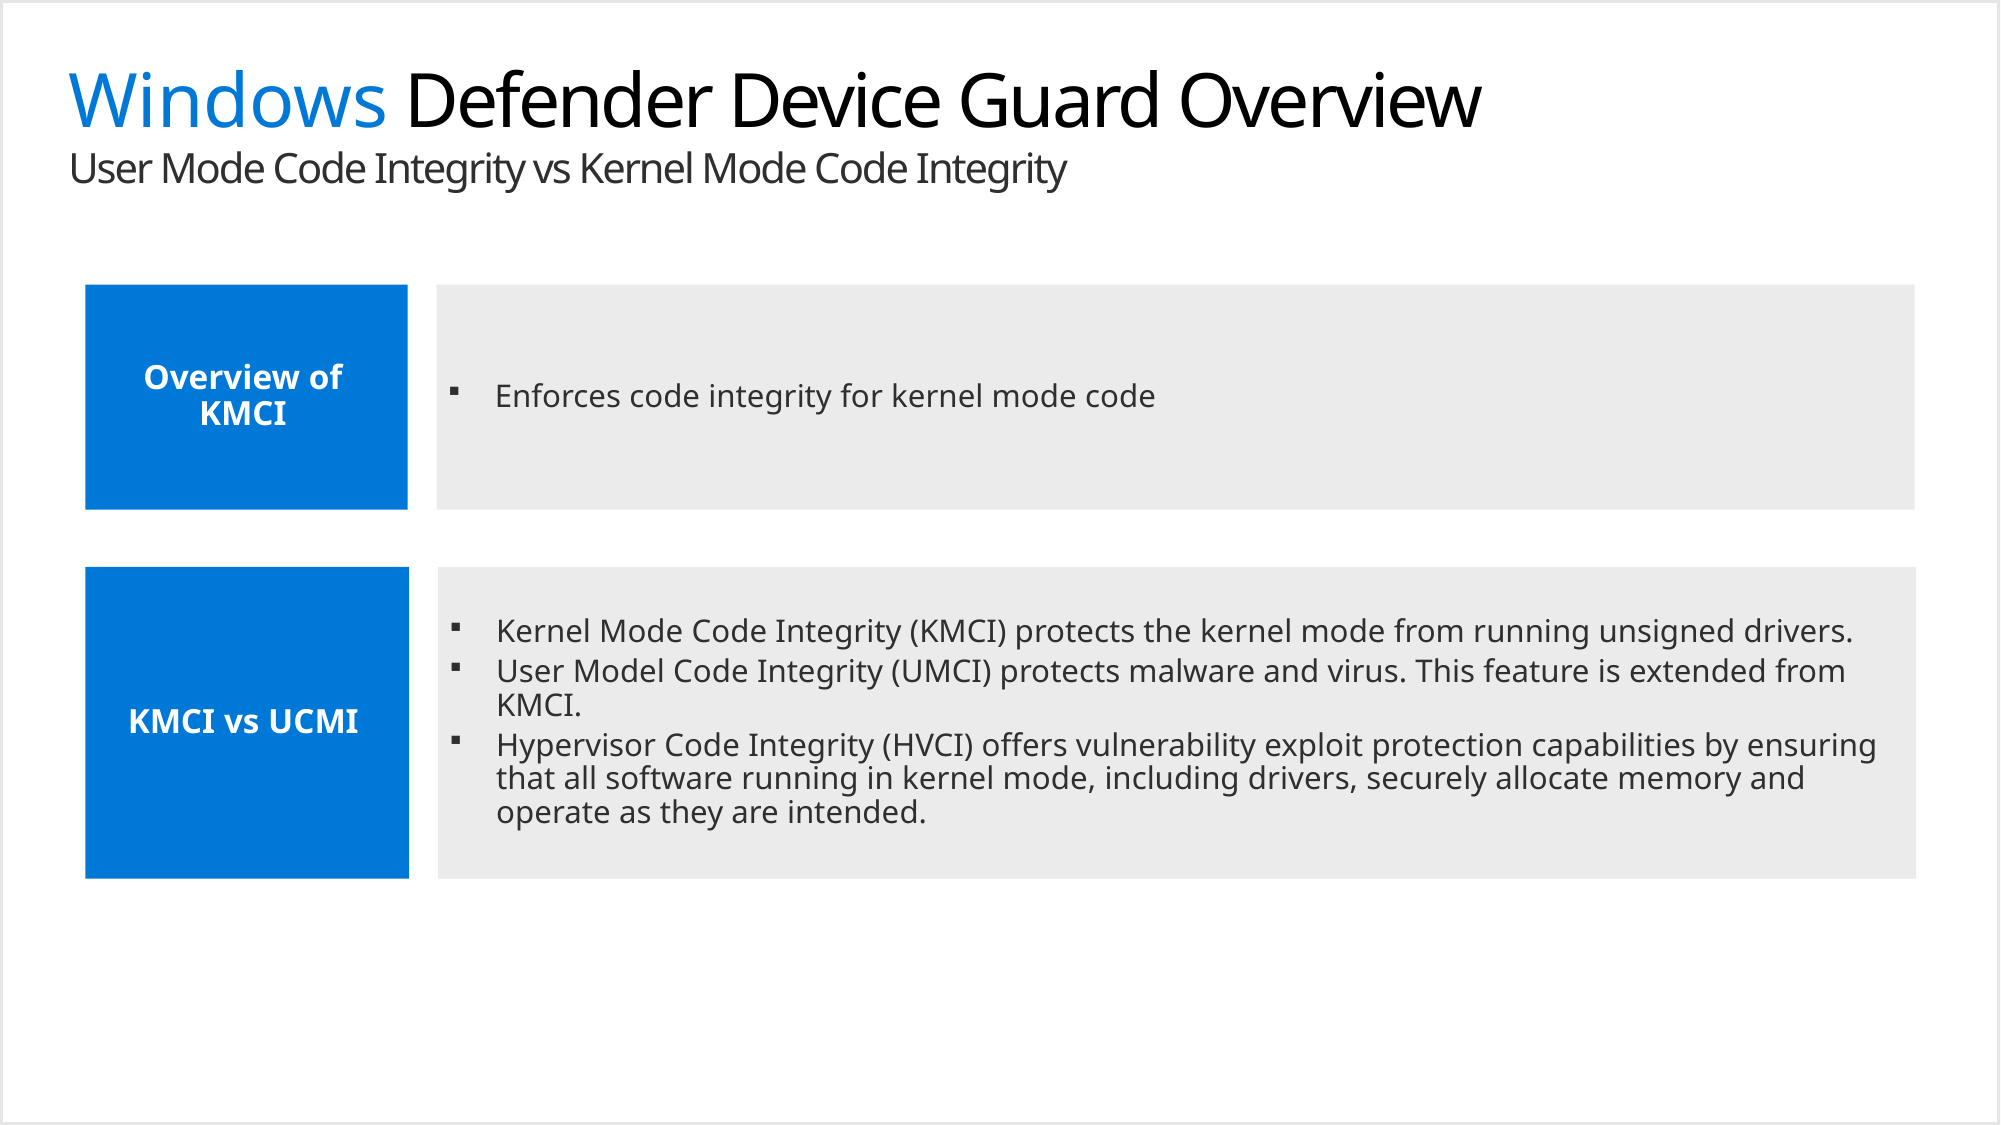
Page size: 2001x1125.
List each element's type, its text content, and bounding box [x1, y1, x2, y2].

text_box User Mode Code Integrity vs Kernel Mode Code Integrity [44, 133, 1956, 199]
title Windows Defender Device Guard Overview [44, 47, 1815, 133]
text_box Enforces code integrity for kernel mode code [436, 284, 1915, 511]
text_box Kernel Mode Code Integrity (KMCI) protects the kernel mode from running unsigned drivers. User Model Code Integrity (UMCI) protects malware and virus. This feature is extended from KMCI. Hypervisor Code Integrity (HVCI) offers vulnerability exploit protection capabilities by ensuring that all software running in kernel mode, including drivers, securely allocate memory and operate as they are intended. [437, 566, 1917, 880]
text_box Overview of KMCI [85, 284, 408, 510]
text_box KMCI vs UCMI [85, 566, 410, 879]
